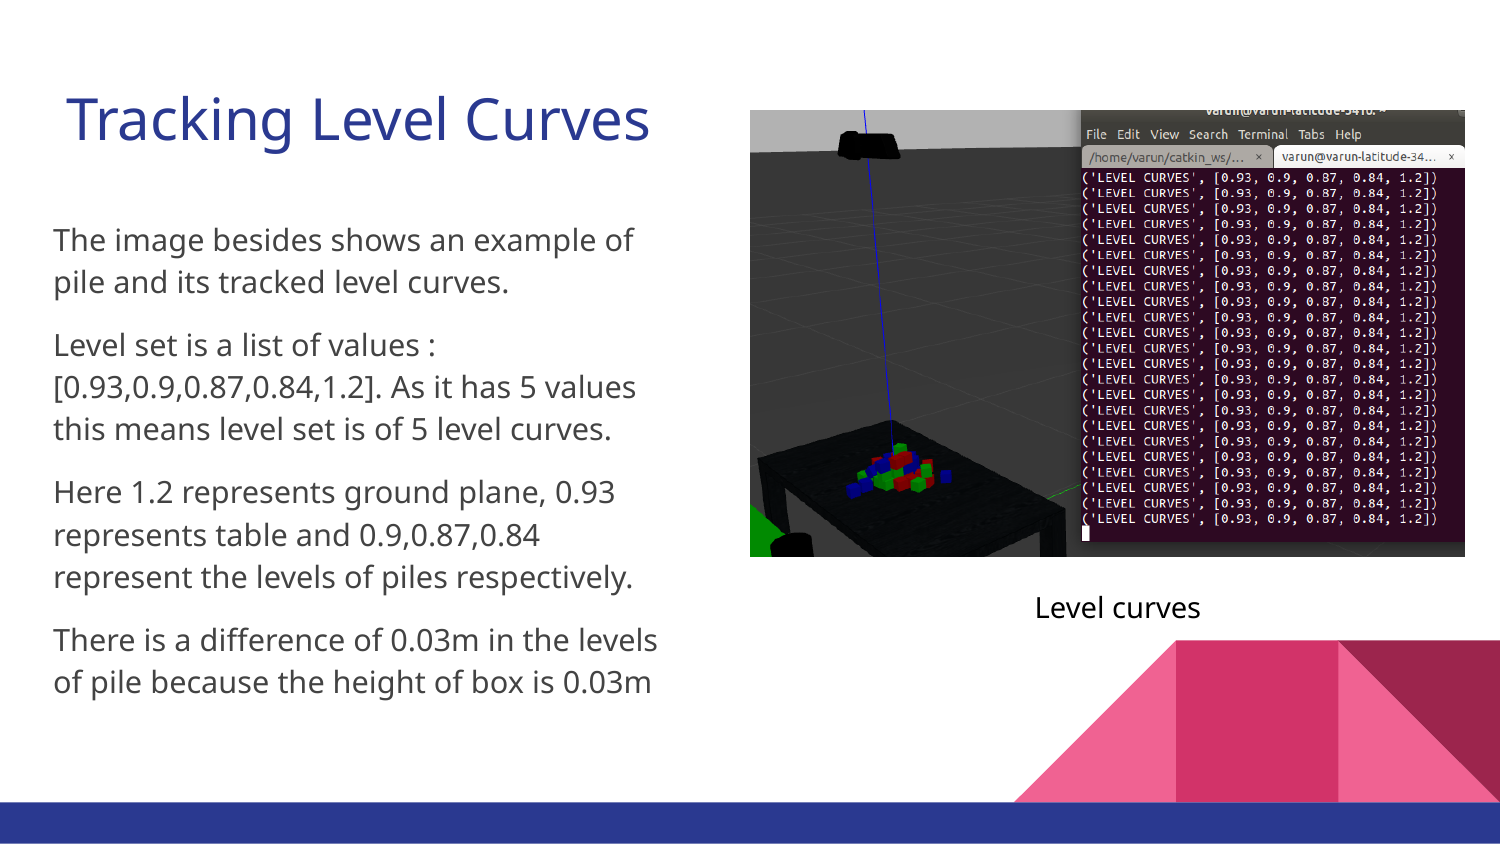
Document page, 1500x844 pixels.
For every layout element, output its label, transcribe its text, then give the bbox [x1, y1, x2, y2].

picture [749, 110, 1465, 557]
text_box Level curves [1019, 574, 1403, 640]
title Tracking Level Curves [51, 67, 1449, 167]
list The image besides shows an example of pile and its tracked level curves. Level set is a list of values : [0.93,0.9,0.87,0.84,1.2]. As it has 5 values this means level set is of 5 level curves. Here 1.2 represents ground plane, 0.93 represents table and 0.9,0.87,0.84 represent the levels of piles respectively. There is a difference of 0.03m in the levels of pile because the height of box is 0.03m [38, 199, 676, 748]
